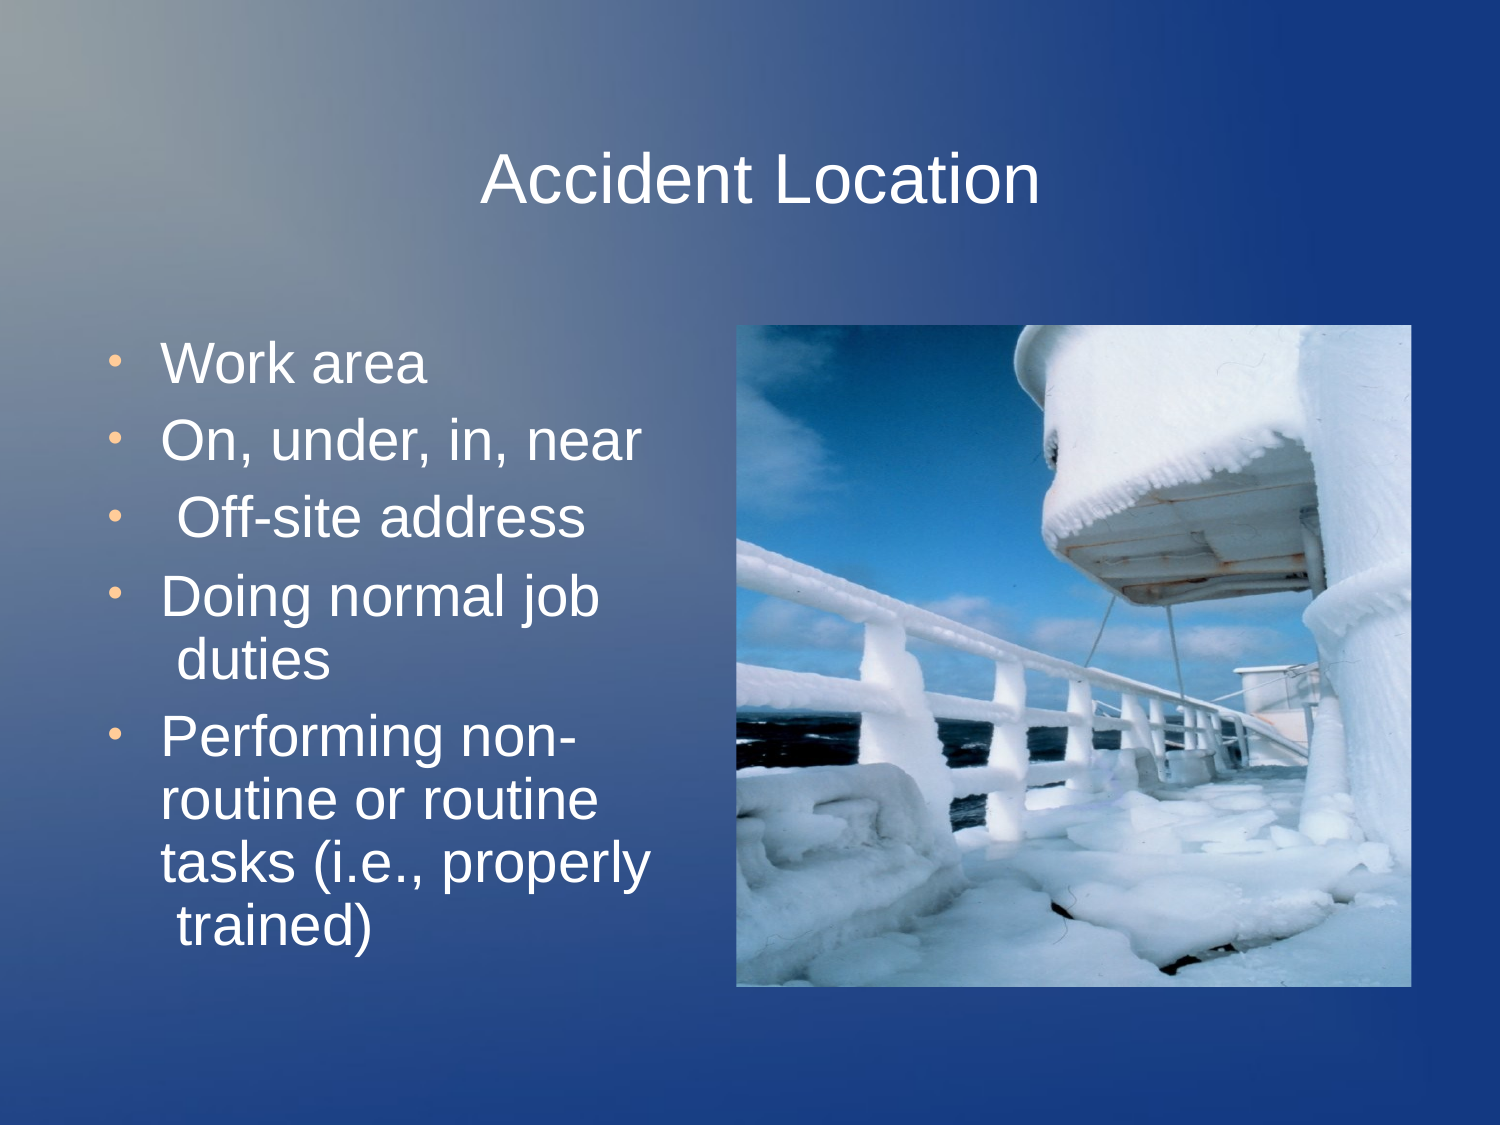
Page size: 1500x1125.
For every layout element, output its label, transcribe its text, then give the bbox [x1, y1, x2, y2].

text_box ● [105, 494, 131, 529]
text_box [736, 325, 1412, 987]
text_box ● [105, 712, 131, 747]
text_box Work area On, under, in, near Off-site address Doing normal job duties Performing non- routine or routine tasks (i.e., properly trained) [158, 316, 656, 957]
text_box ● [105, 572, 131, 606]
picture [0, 0, 1500, 1125]
title Accident Location [478, 129, 1047, 321]
text_box ● [105, 340, 131, 374]
text_box ● [105, 417, 131, 451]
